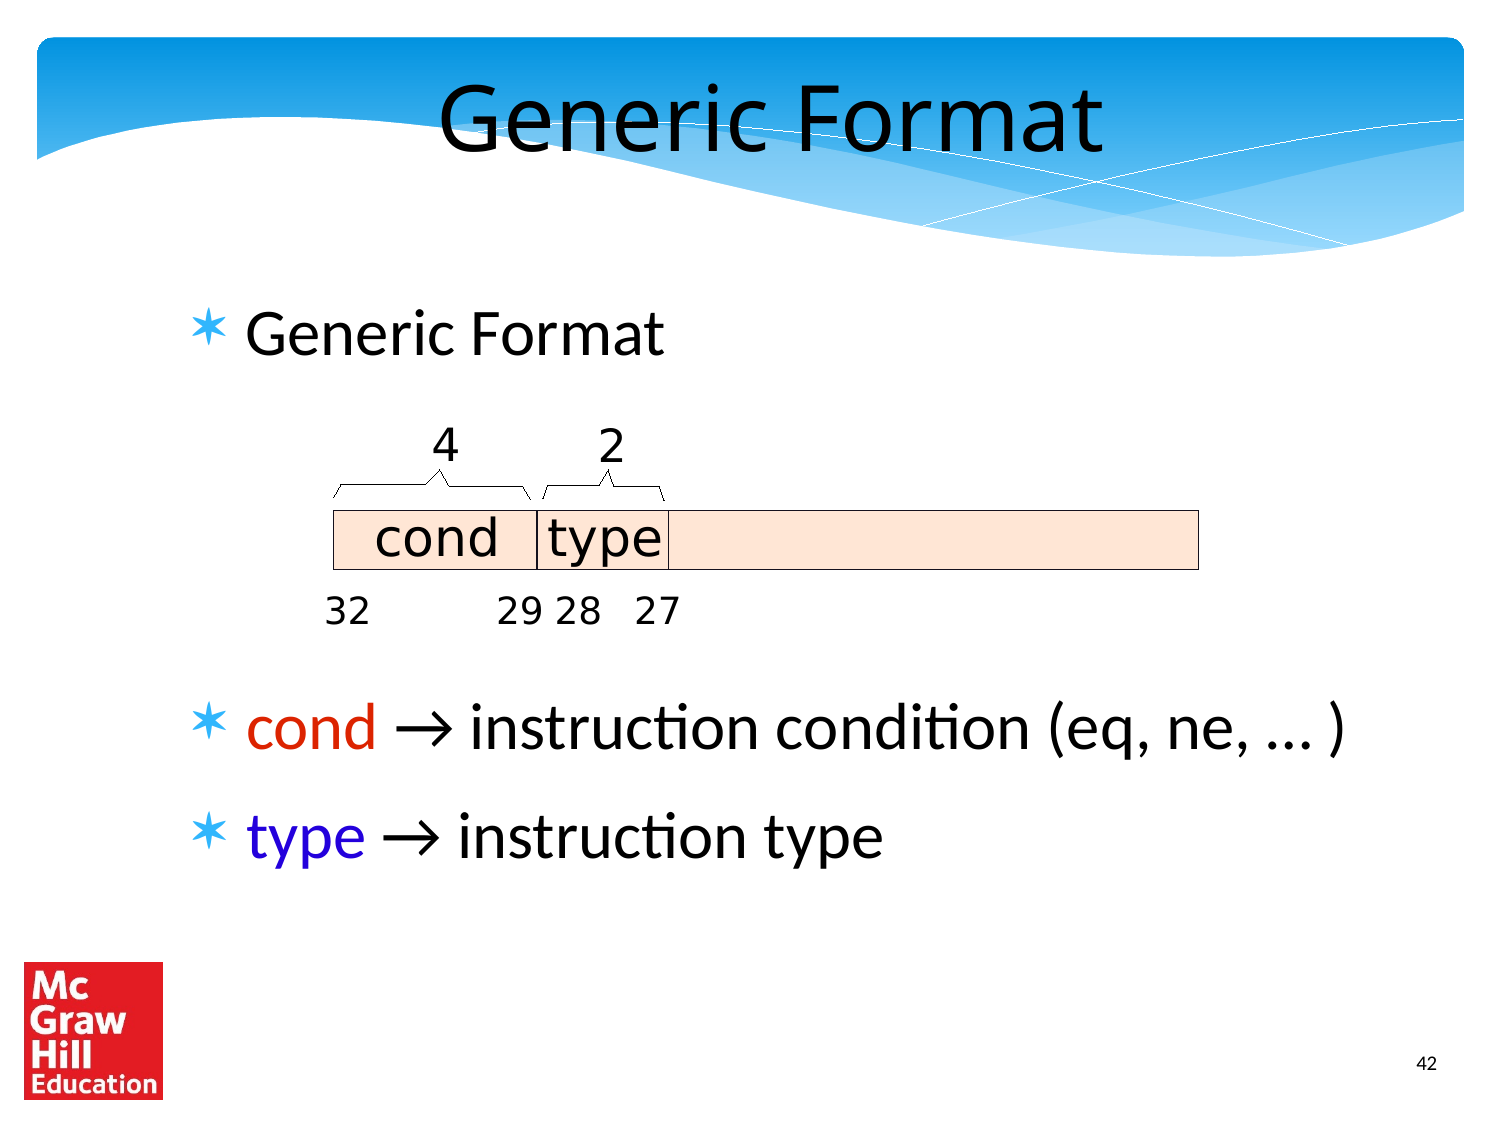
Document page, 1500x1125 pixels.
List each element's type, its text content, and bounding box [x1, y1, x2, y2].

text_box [312, 412, 1213, 638]
list cond → instruction condition (eq, ne, … ) type → instruction type [175, 682, 1392, 875]
title Generic Format [162, 37, 1380, 192]
list Generic Format [174, 288, 1392, 393]
picture [24, 962, 163, 1100]
